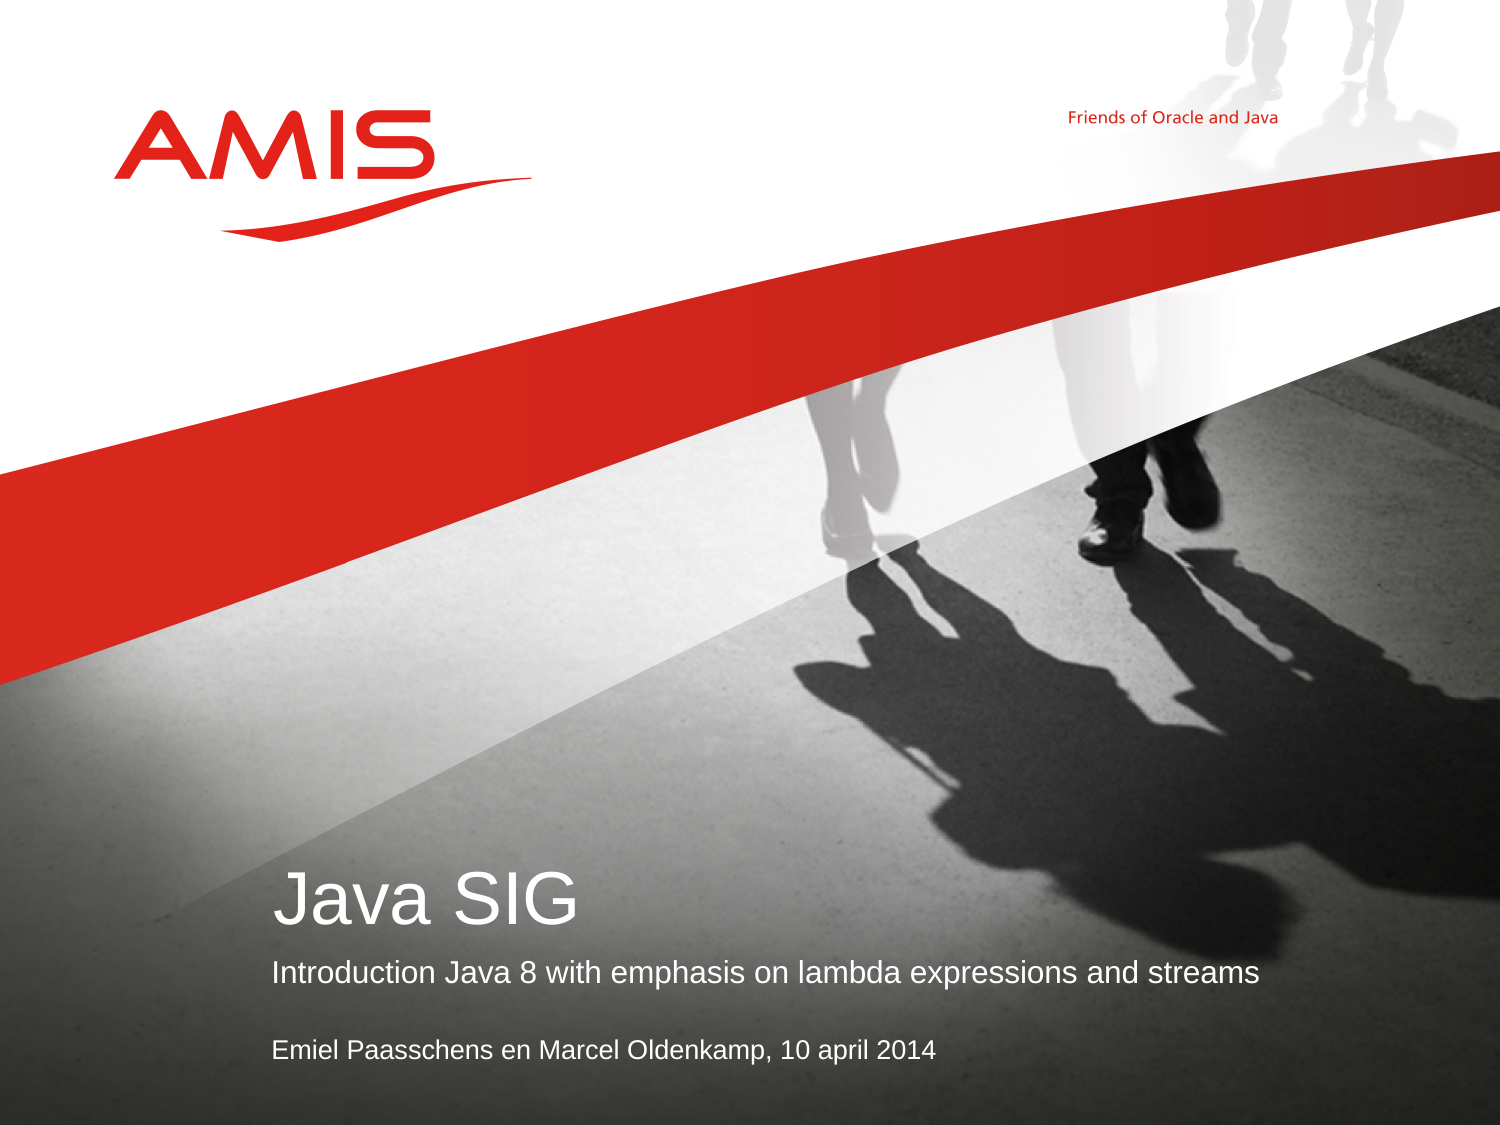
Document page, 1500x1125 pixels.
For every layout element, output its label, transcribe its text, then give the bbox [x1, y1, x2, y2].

subtitle Introduction Java 8 with emphasis on lambda expressions and streams [271, 951, 1500, 1013]
list Emiel Paasschens en Marcel Oldenkamp, 10 april 2014 [271, 1032, 1425, 1083]
title Java SIG [273, 735, 1425, 940]
picture [0, 0, 1500, 1125]
